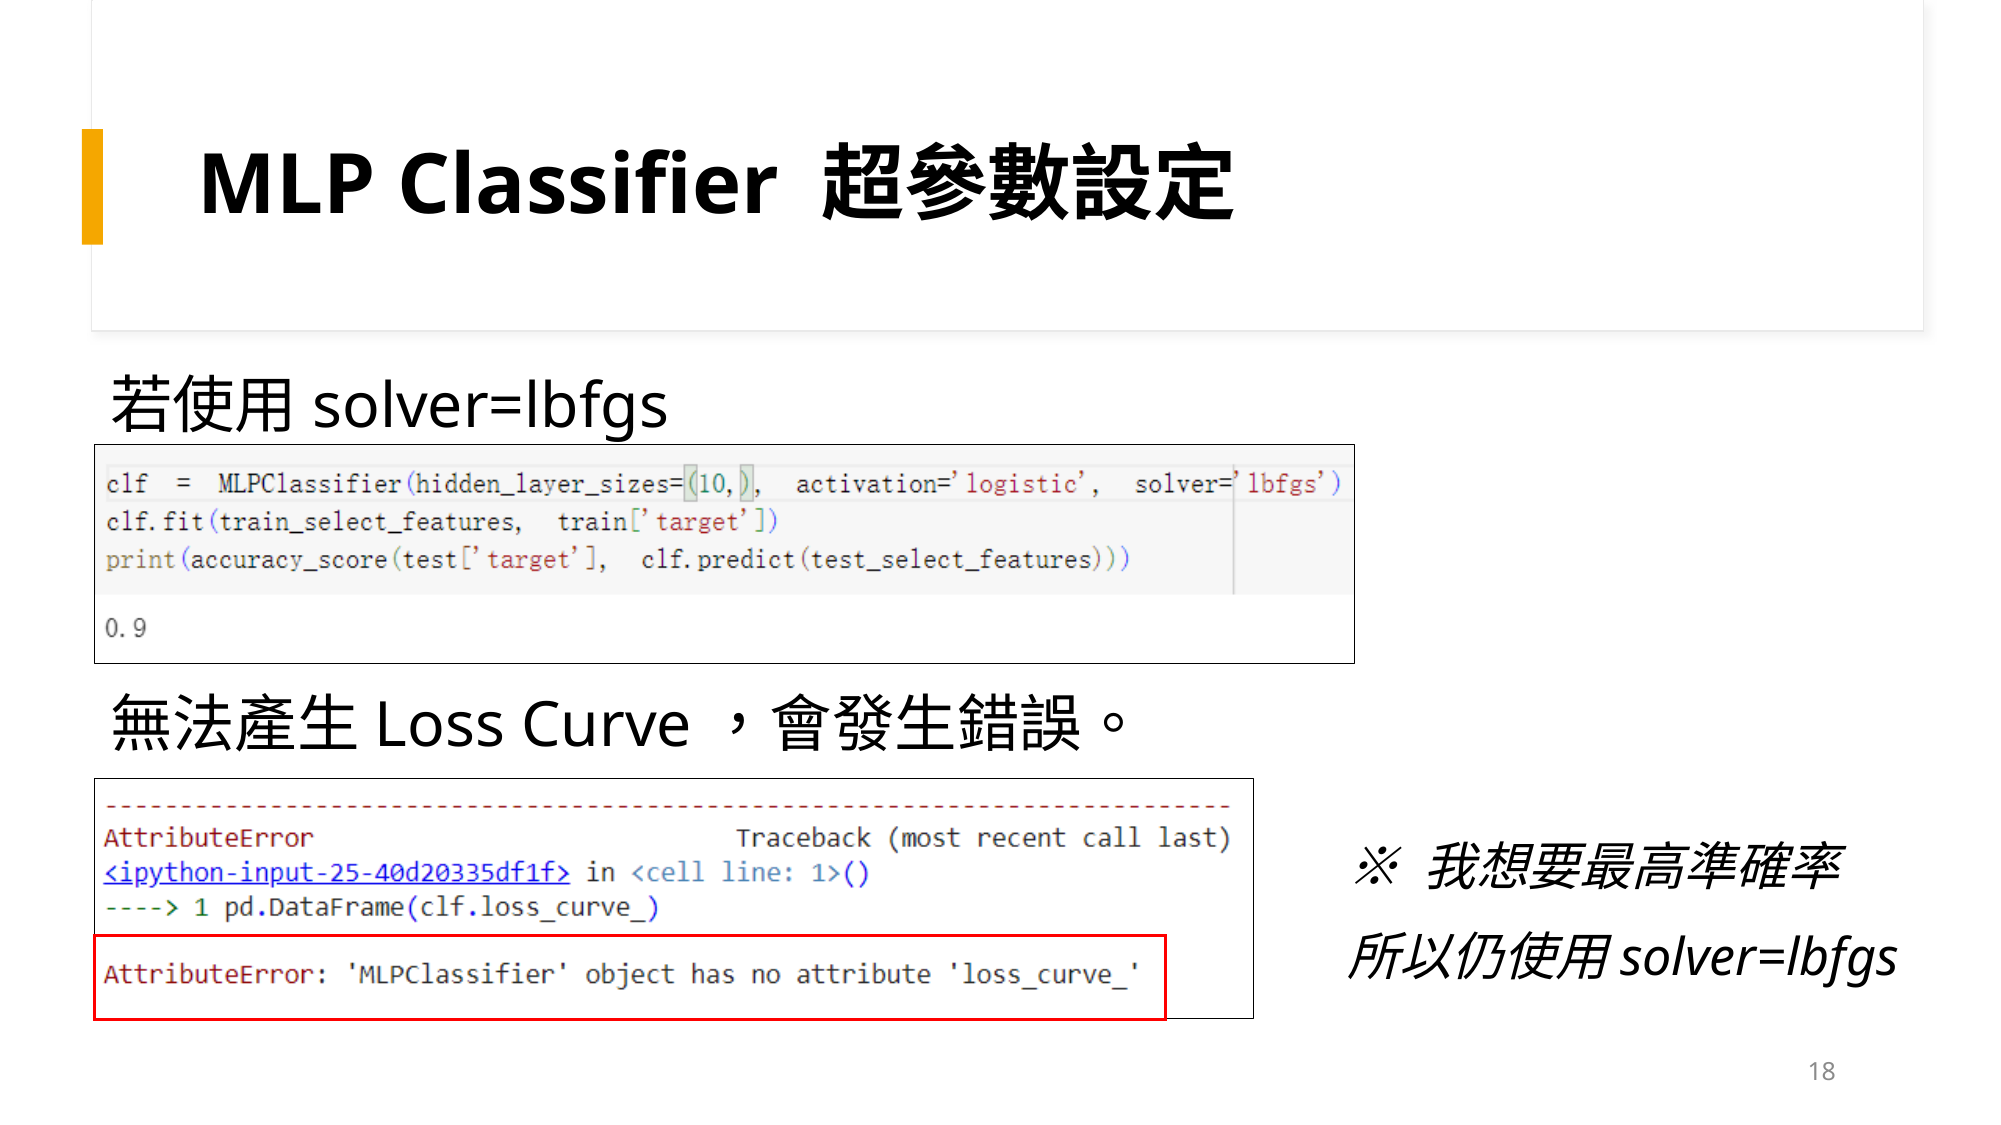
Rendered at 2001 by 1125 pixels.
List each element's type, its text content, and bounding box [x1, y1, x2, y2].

text_box 無法產生Loss Curve，會發生錯誤。 [94, 669, 1462, 777]
slide_number 18 [1401, 1042, 1851, 1103]
text_box ※ 我想要最高準確率 所以仍使用solver=lbfgs [1332, 819, 1978, 1000]
list 若使用solver=lbfgs [94, 335, 1401, 485]
picture [94, 444, 1355, 664]
picture [94, 778, 1253, 1018]
title MLP Classifier 超參數設定 [183, 90, 1851, 284]
